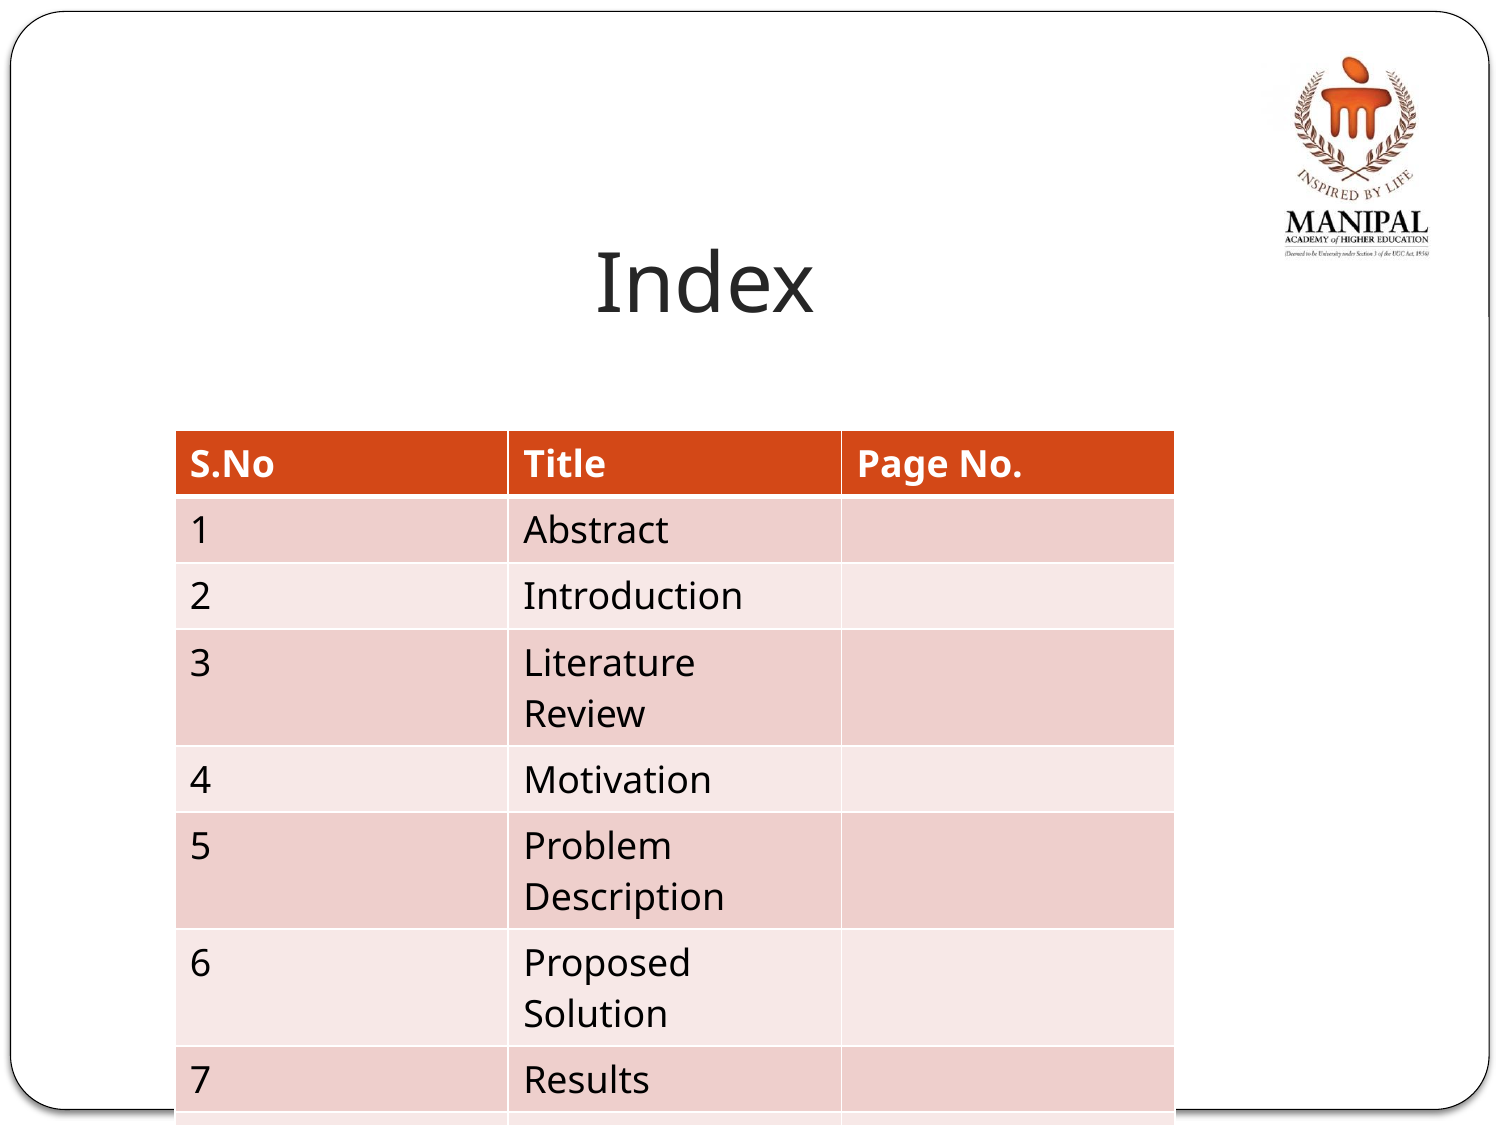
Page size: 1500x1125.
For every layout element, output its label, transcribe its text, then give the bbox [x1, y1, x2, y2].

table_cell 3 [176, 630, 507, 745]
table_cell [842, 813, 1174, 928]
table_cell 7 [176, 1047, 507, 1111]
table_cell Results [509, 1047, 841, 1111]
table_cell [842, 1113, 1174, 1125]
table_header Page No. [842, 431, 1174, 494]
table_cell [842, 747, 1174, 811]
table_cell 5 [176, 813, 507, 928]
picture [1249, 51, 1462, 263]
table_cell [842, 630, 1174, 745]
table_cell Abstract [509, 499, 841, 562]
table_cell Problem Description [509, 813, 841, 928]
table_cell [842, 499, 1174, 562]
table_cell [842, 564, 1174, 628]
table_cell 4 [176, 747, 507, 811]
table_cell Introduction [509, 564, 841, 628]
table_header S.No [176, 431, 507, 494]
table_cell 8 [176, 1113, 507, 1125]
table_cell 6 [176, 930, 507, 1045]
table_cell Literature Review [509, 630, 841, 745]
table_cell 1 [176, 499, 507, 562]
table_cell 2 [176, 564, 507, 628]
table_cell Motivation [509, 747, 841, 811]
table_cell [842, 930, 1174, 1045]
table_cell Timeline Matrix [509, 1113, 841, 1125]
table_cell Proposed Solution [509, 930, 841, 1045]
title Index [78, 157, 1354, 345]
table_cell [842, 1047, 1174, 1111]
table_header Title [509, 431, 841, 494]
